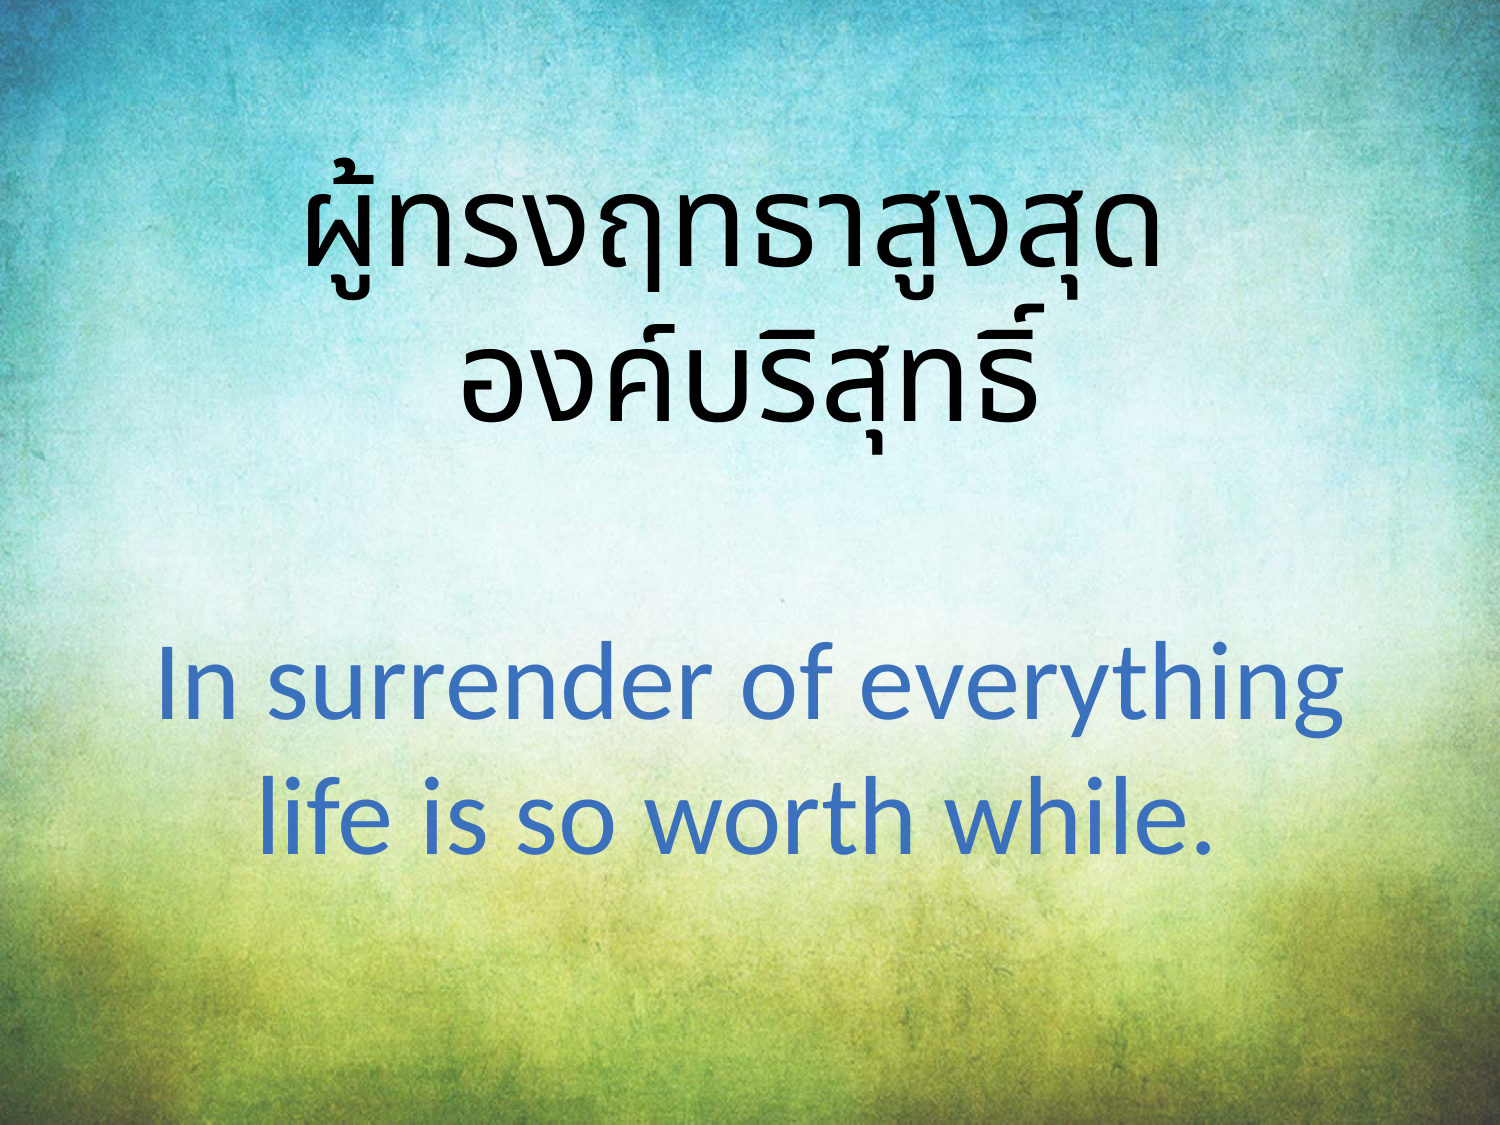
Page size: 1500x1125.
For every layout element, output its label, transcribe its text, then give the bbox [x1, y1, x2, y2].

text_box ผู้ทรงฤทธาสูงสุด องค์บริสุทธิ์ [112, 129, 1388, 455]
text_box In surrender of everything life is so worth while. [112, 599, 1388, 885]
